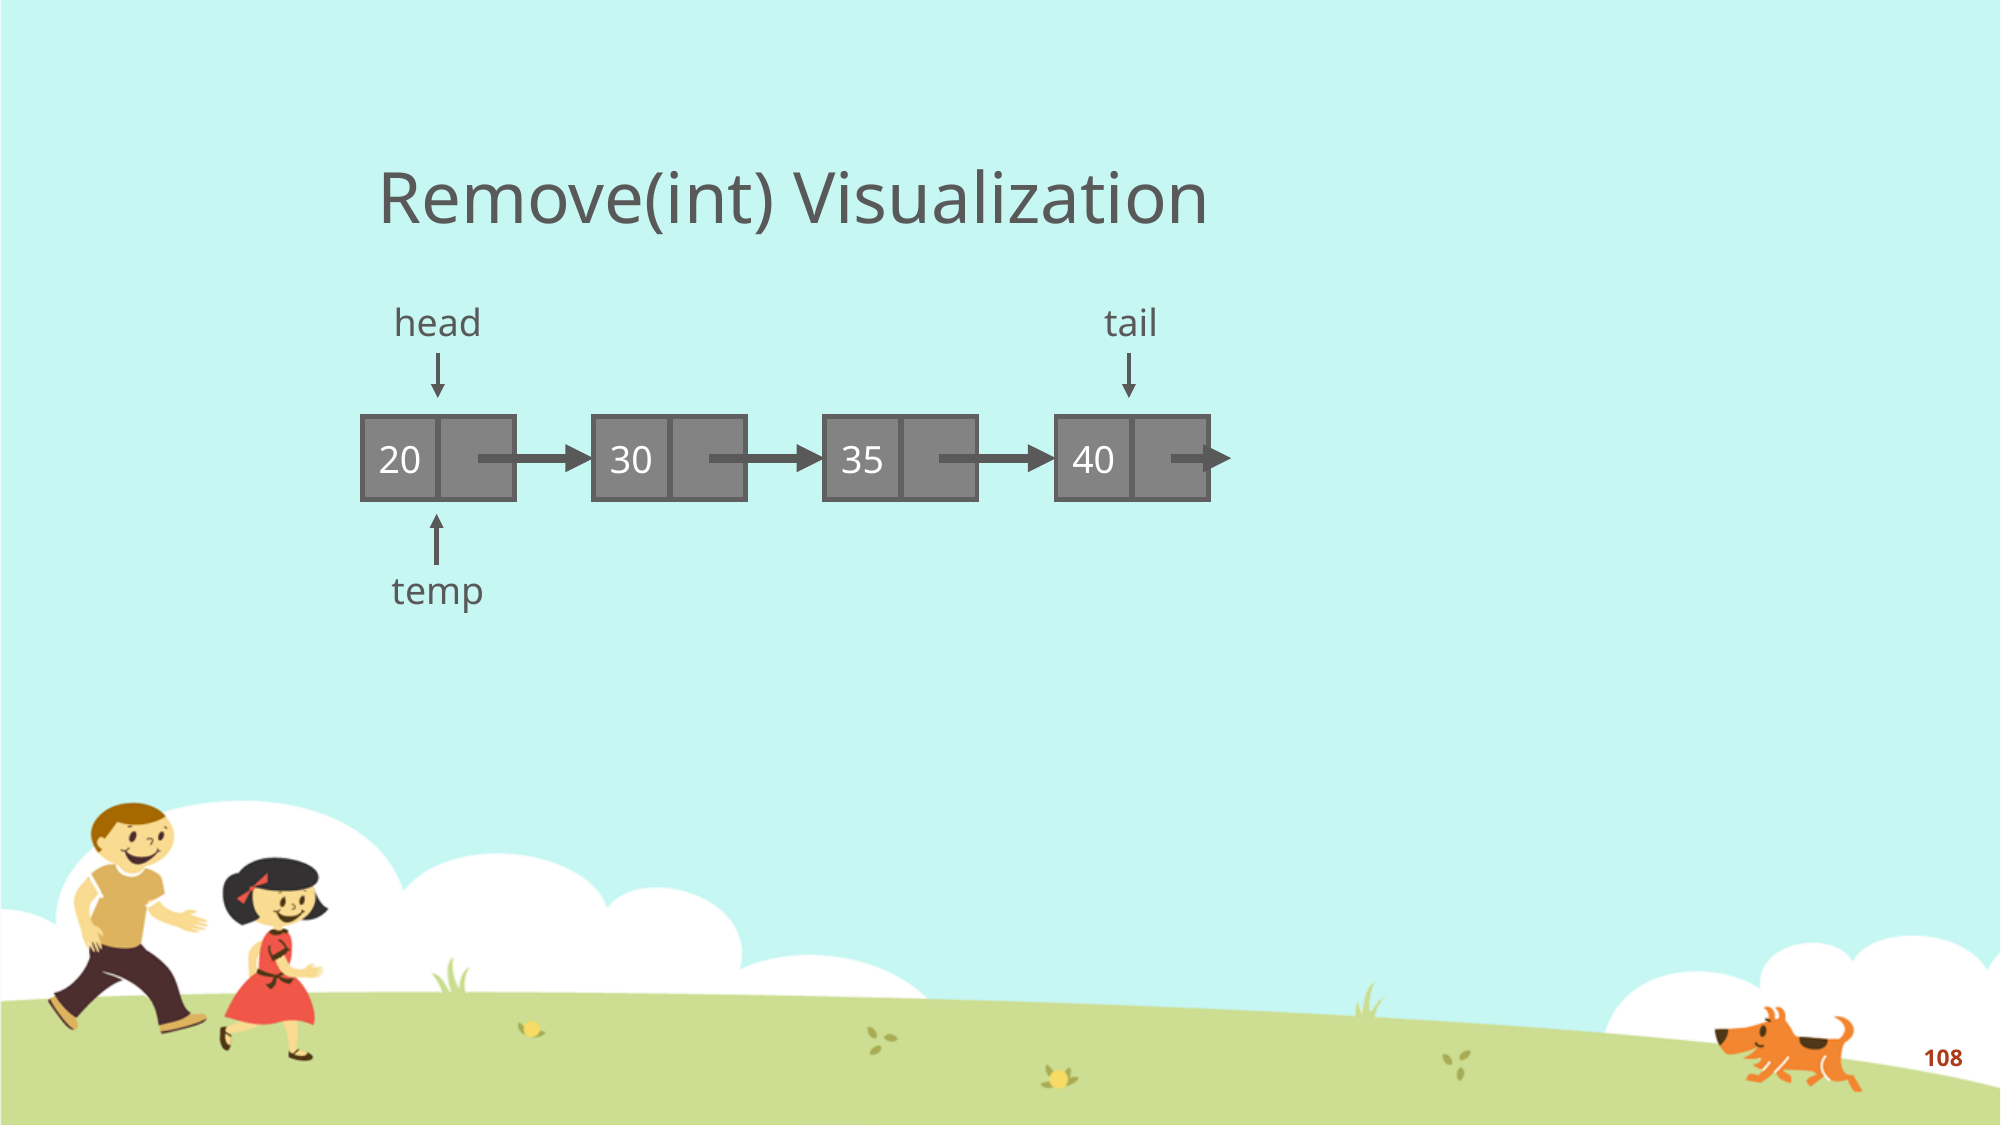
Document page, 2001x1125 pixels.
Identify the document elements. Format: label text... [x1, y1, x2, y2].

text_box temp [376, 559, 499, 620]
text_box [900, 416, 978, 501]
title Remove(int) Visualization [362, 50, 1900, 247]
text_box head [378, 291, 497, 352]
text_box 40 [1055, 416, 1132, 501]
text_box [438, 416, 516, 501]
slide_number 108 [1899, 1030, 1988, 1088]
picture [0, 0, 2001, 1125]
text_box 35 [824, 416, 900, 501]
text_box [669, 416, 747, 501]
text_box 20 [361, 416, 438, 501]
text_box 30 [592, 416, 669, 501]
text_box [1132, 416, 1209, 501]
text_box tail [1089, 291, 1173, 352]
